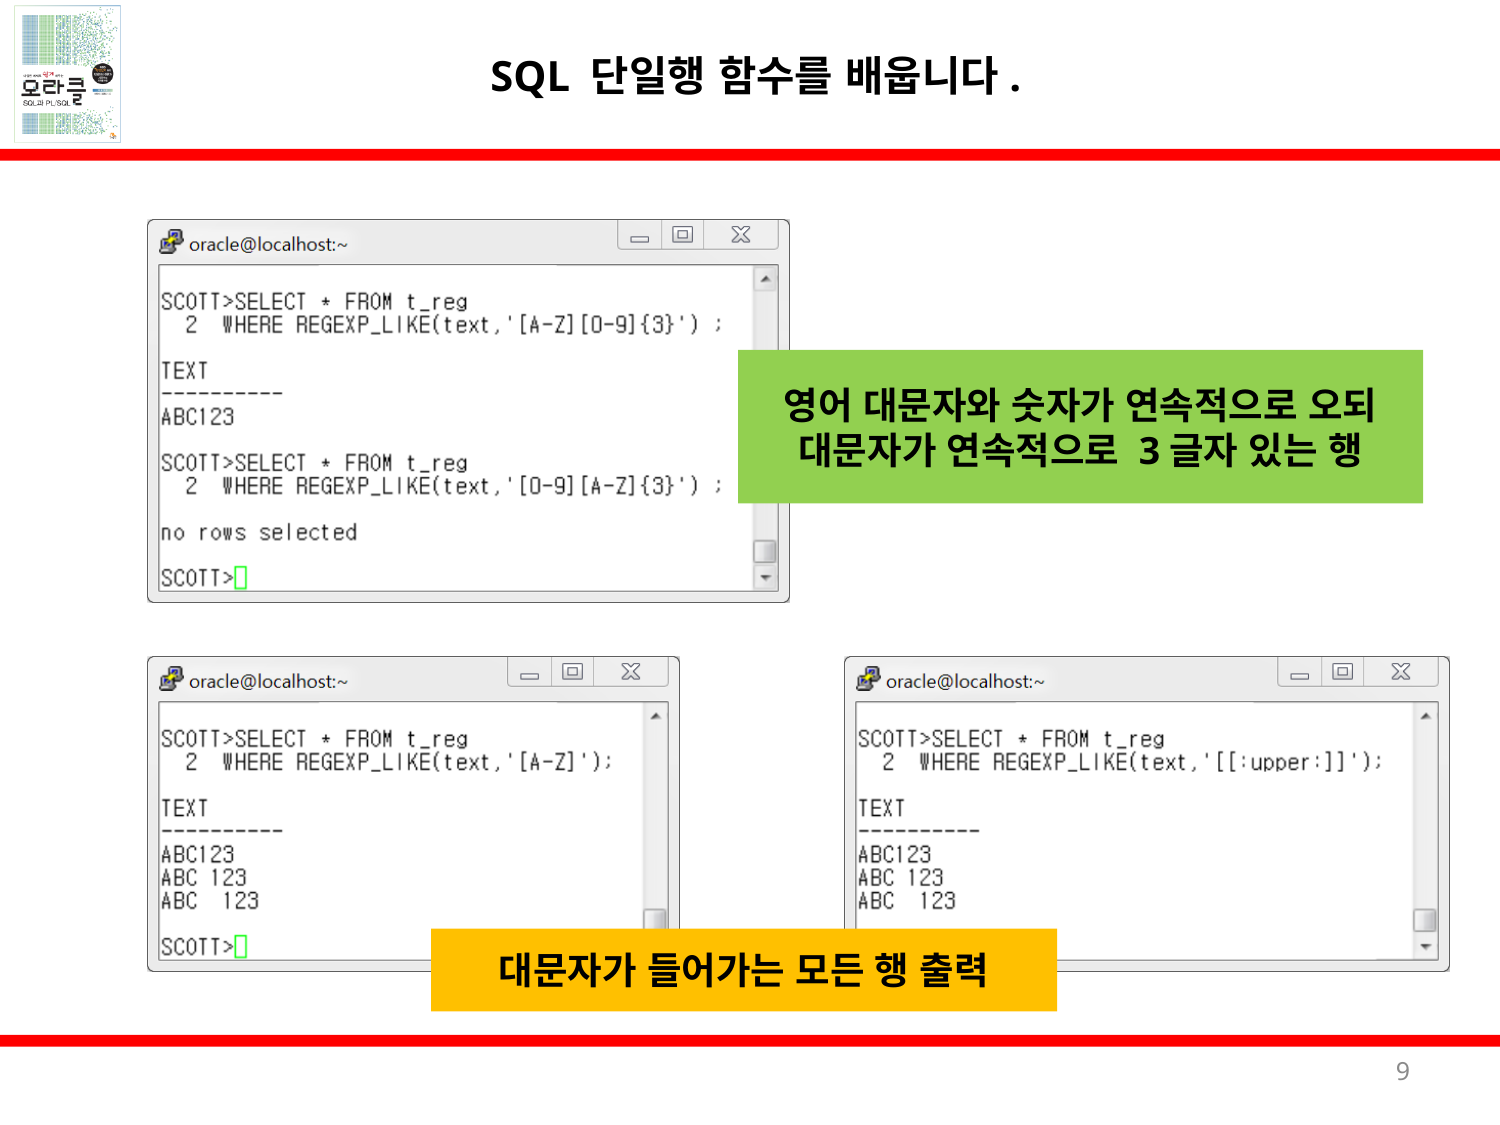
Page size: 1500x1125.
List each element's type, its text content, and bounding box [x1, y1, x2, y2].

slide_number 9 [1074, 1042, 1425, 1103]
picture [14, 5, 121, 144]
text_box 영어 대문자와 숫자가 연속적으로 오되 대문자가 연속적으로 3글자 있는 행 [796, 348, 1425, 505]
text_box SQL 단일행 함수를 배웁니다. [252, 0, 1260, 151]
picture [844, 656, 1451, 972]
picture [147, 656, 680, 972]
text_box [0, 147, 1500, 163]
text_box 대문자가 들어가는 모든 행 출력 [429, 927, 1059, 1013]
picture [147, 219, 790, 603]
text_box [0, 1033, 1500, 1049]
